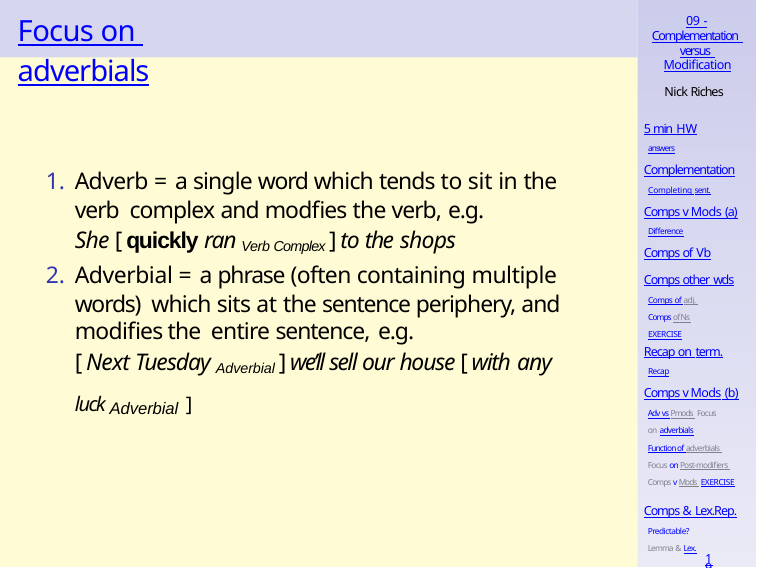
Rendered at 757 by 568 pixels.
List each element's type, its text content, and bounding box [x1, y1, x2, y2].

text_box [0, 0, 638, 58]
text_box Nick Riches 5 min HW answers [641, 82, 732, 151]
text_box Comps of Vb [641, 243, 719, 260]
text_box Adverb = a single word which tends to sit in the verb complex and modfies the verb, e.g. She [ quickly ran Verb Complex ] to the shops Adverbial = a phrase (often containing multiple words) which sits at the sentence periphery, and modifies the entire sentence, e.g. [ Next Tuesday Adverbial ] we’ll sell our house [ with any luck Adverbial ] [39, 165, 608, 422]
title Focus on adverbials [15, 9, 259, 108]
text_box Comps v Mods (b) Adv vs Pmods Focus on adverbials Function of adverbials Focus on Post-modifiers Comps v Mods EXERCISE [641, 374, 751, 489]
text_box Complementation Completing sent. [641, 151, 744, 193]
text_box Comps v Mods (a) Difference [641, 193, 751, 238]
text_box Comps other wds Comps of adj. Comps of Ns EXERCISE [641, 260, 742, 341]
picture [637, 0, 756, 567]
text_box 09 - Complementation versus Modification [646, 13, 748, 75]
text_box Comps & Lex.Rep. Predictable? Lemma & Lex. 19 / 33 [641, 492, 751, 568]
text_box Recap on term. Recap [641, 332, 732, 374]
